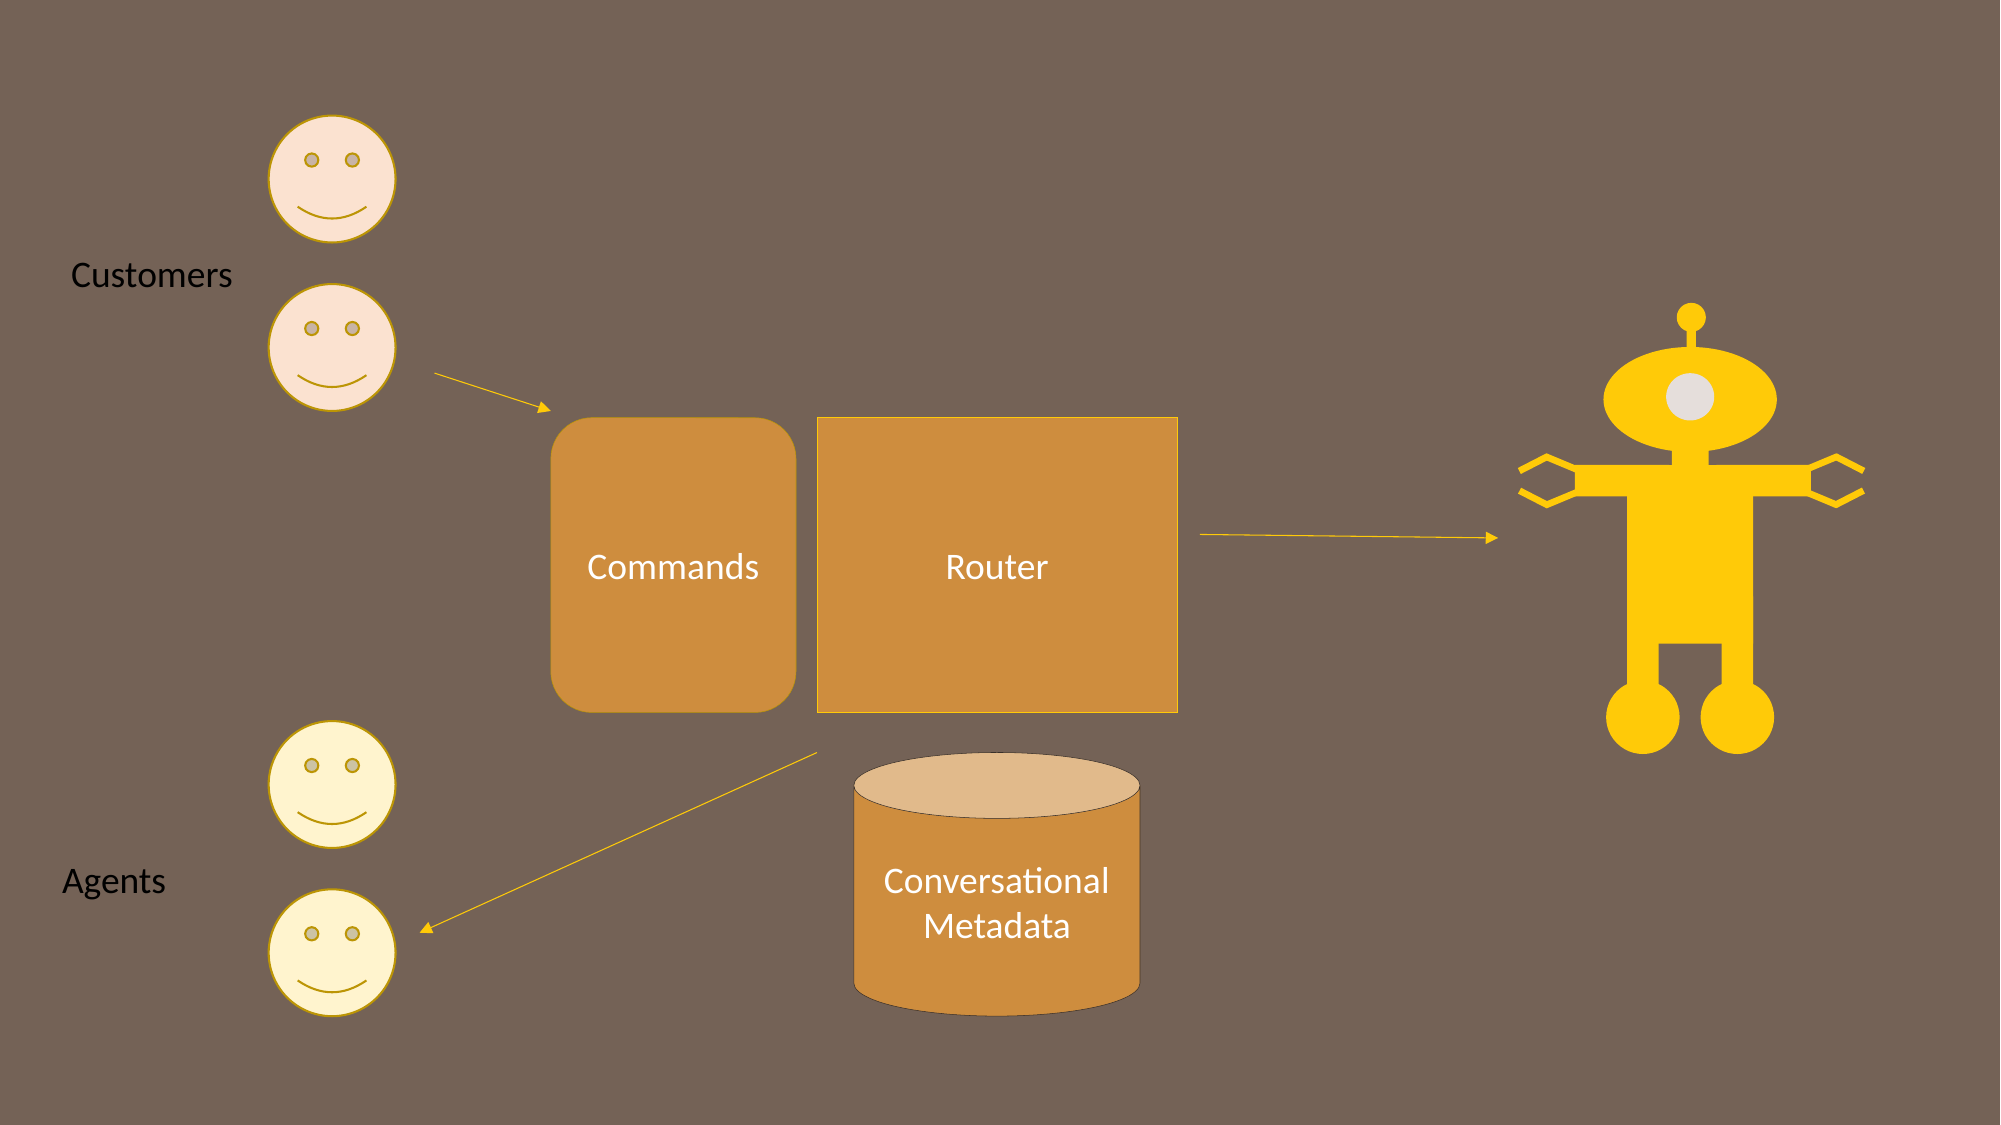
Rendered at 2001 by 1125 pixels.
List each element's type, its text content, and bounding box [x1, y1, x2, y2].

text_box [267, 888, 397, 1018]
text_box Router [816, 417, 1178, 713]
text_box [434, 373, 551, 411]
text_box [267, 114, 397, 244]
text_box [1517, 302, 1866, 755]
text_box [267, 283, 397, 412]
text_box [419, 752, 817, 933]
text_box Commands [549, 416, 798, 714]
text_box Customers [56, 242, 266, 302]
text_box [1199, 534, 1499, 538]
text_box Conversational Metadata [852, 751, 1142, 1018]
text_box Agents [47, 848, 198, 909]
text_box [267, 720, 397, 850]
